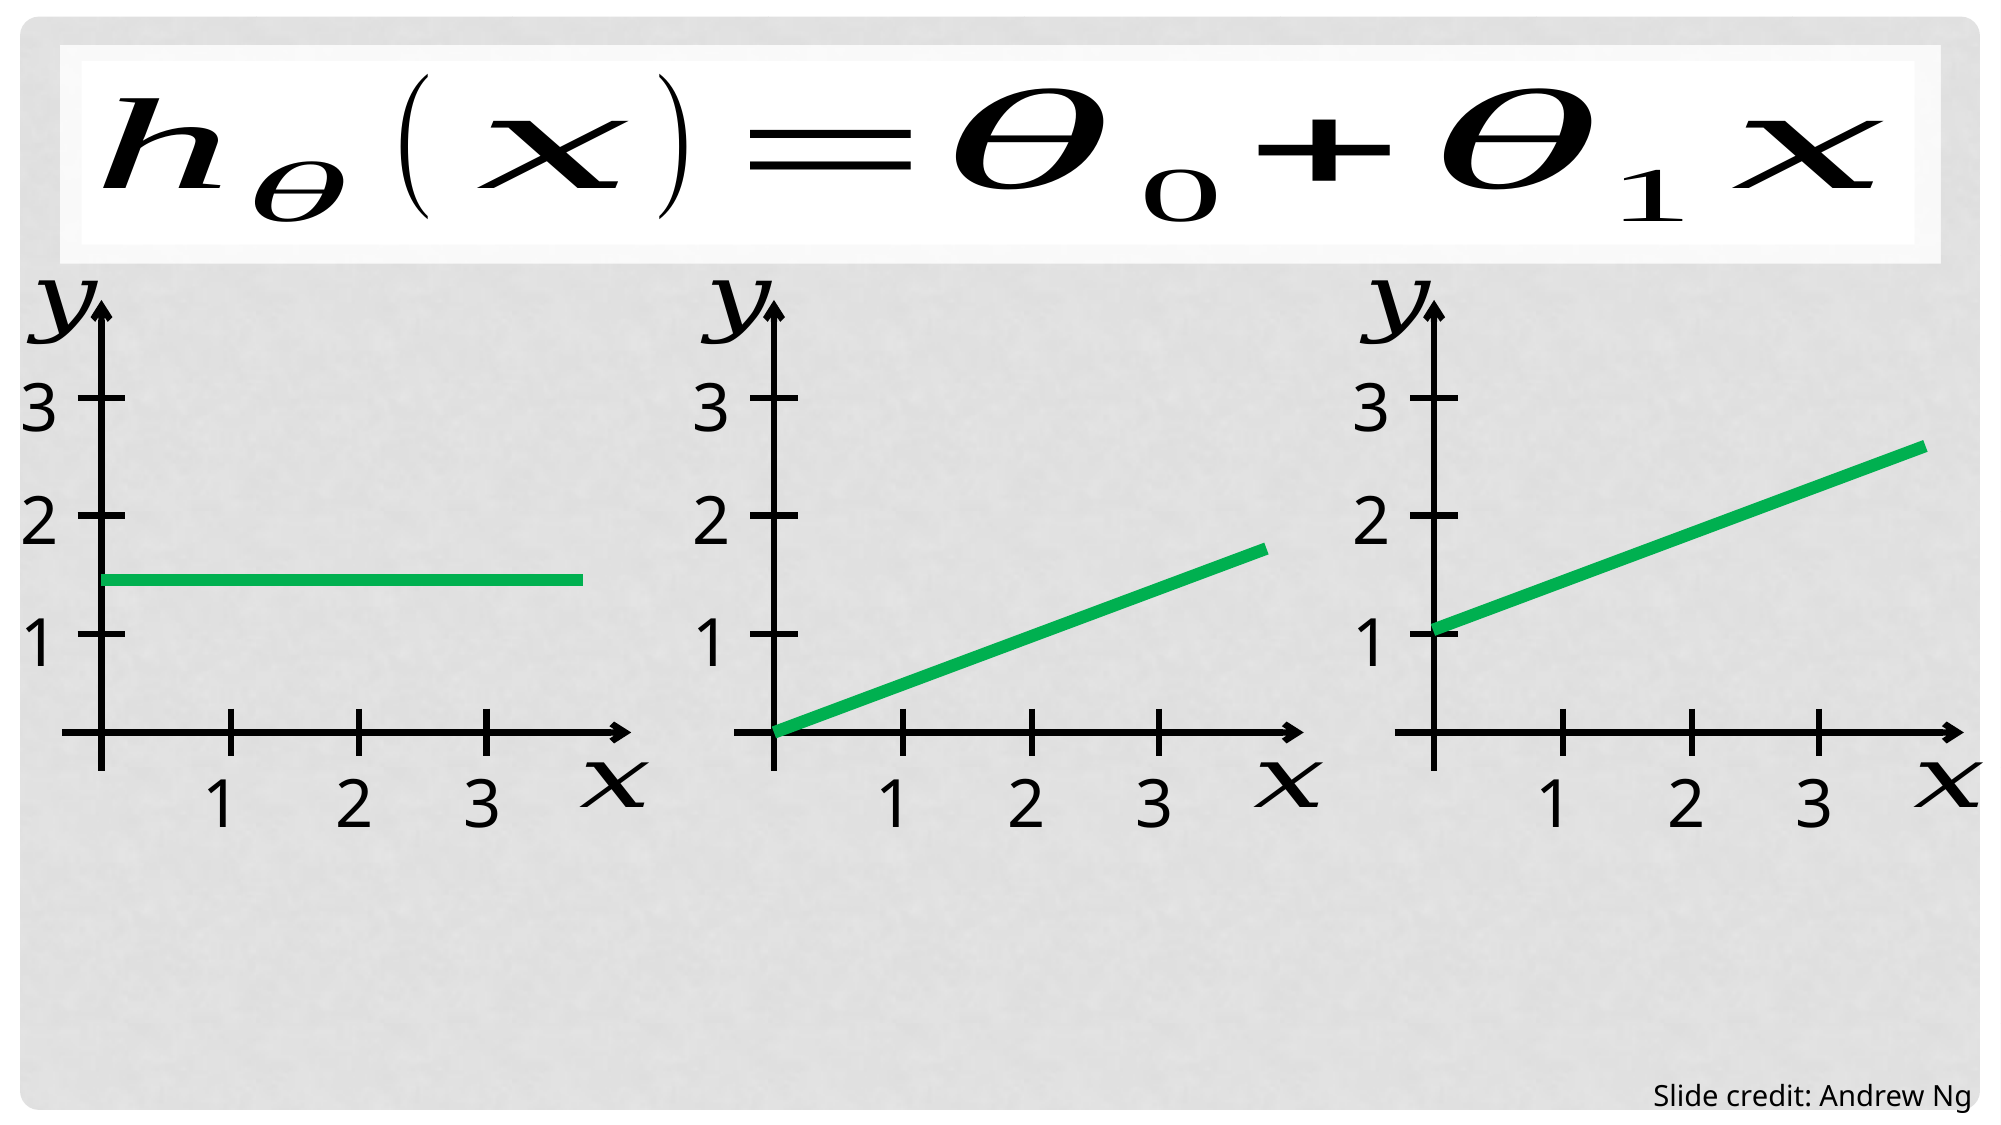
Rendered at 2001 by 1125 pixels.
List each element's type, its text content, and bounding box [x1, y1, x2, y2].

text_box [9, 299, 632, 843]
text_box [1432, 445, 1926, 631]
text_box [1342, 299, 1965, 843]
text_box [773, 548, 1267, 733]
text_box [681, 299, 1305, 843]
footer Slide credit: Andrew Ng [1633, 1065, 2000, 1125]
